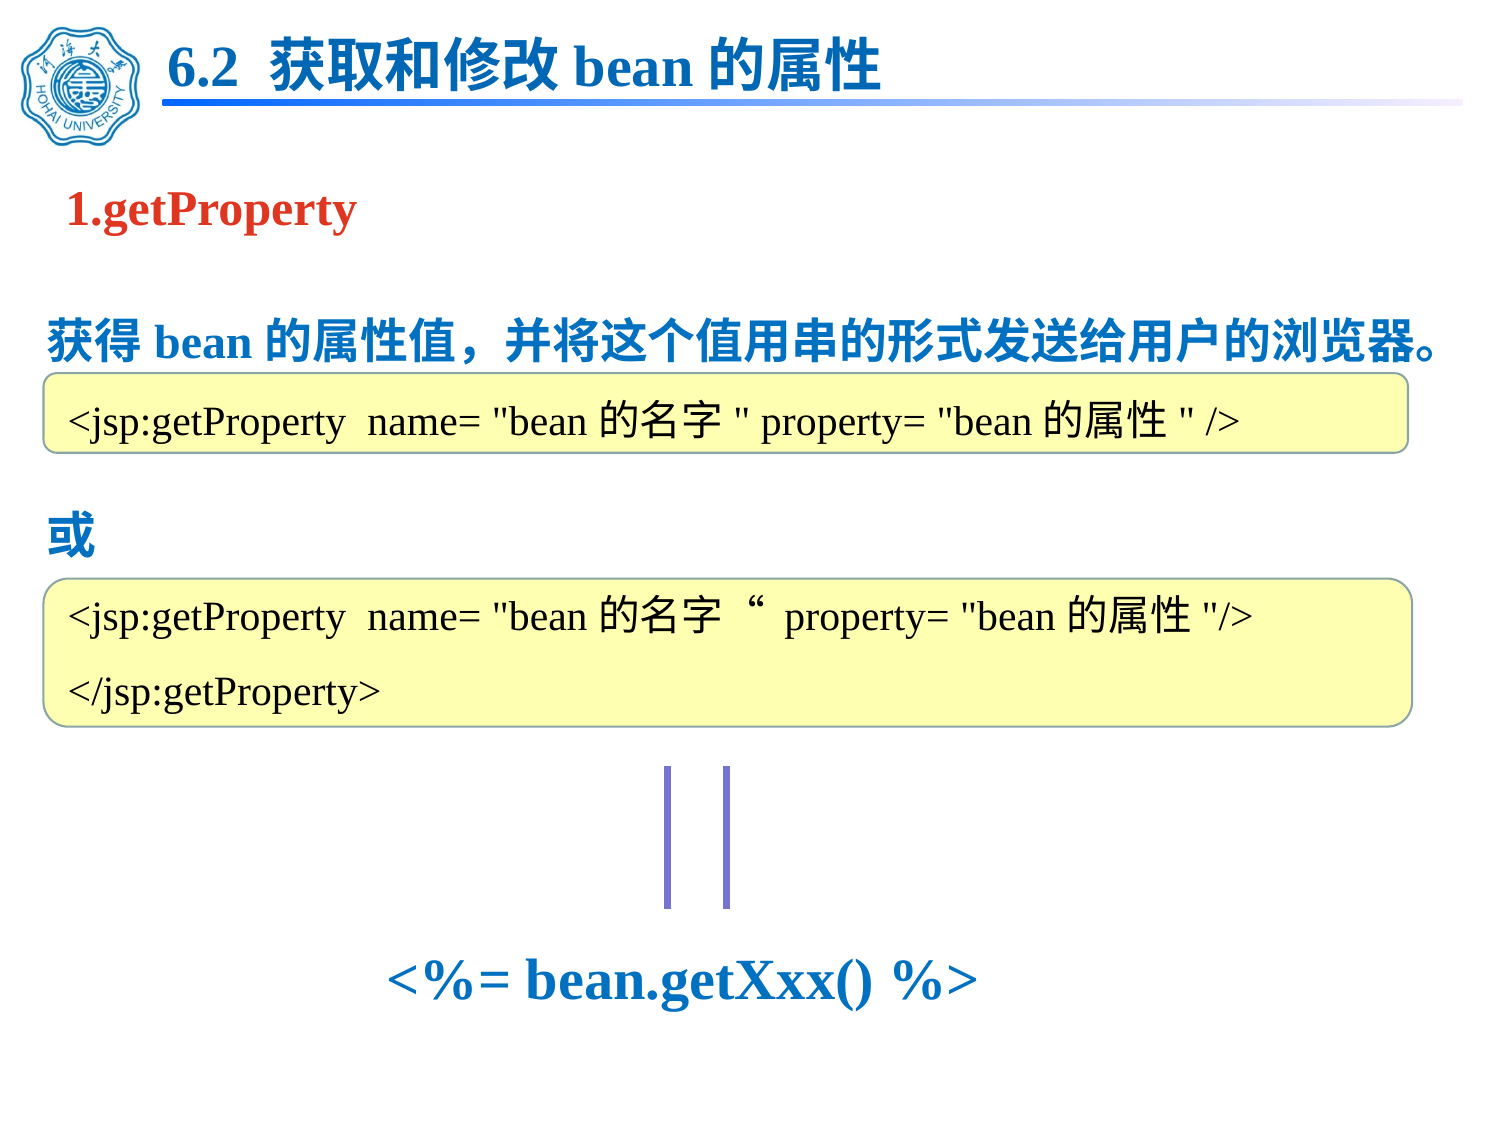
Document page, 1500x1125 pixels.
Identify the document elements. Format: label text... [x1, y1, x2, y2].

text_box 1.getProperty [50, 138, 1426, 238]
text_box 6.2 获取和修改bean的属性 [159, 20, 916, 105]
text_box 获得bean的属性值，并将这个值用串的形式发送给用户的浏览器。 <jsp:getProperty name= "bean的名字" property= "bean的属性" /> 或 <jsp:getProperty name= "bean的名字“ property= "bean的属性"/> </jsp:getProperty> [31, 274, 1499, 781]
text_box [162, 99, 1463, 106]
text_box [371, 766, 1035, 1020]
picture [0, 0, 159, 169]
